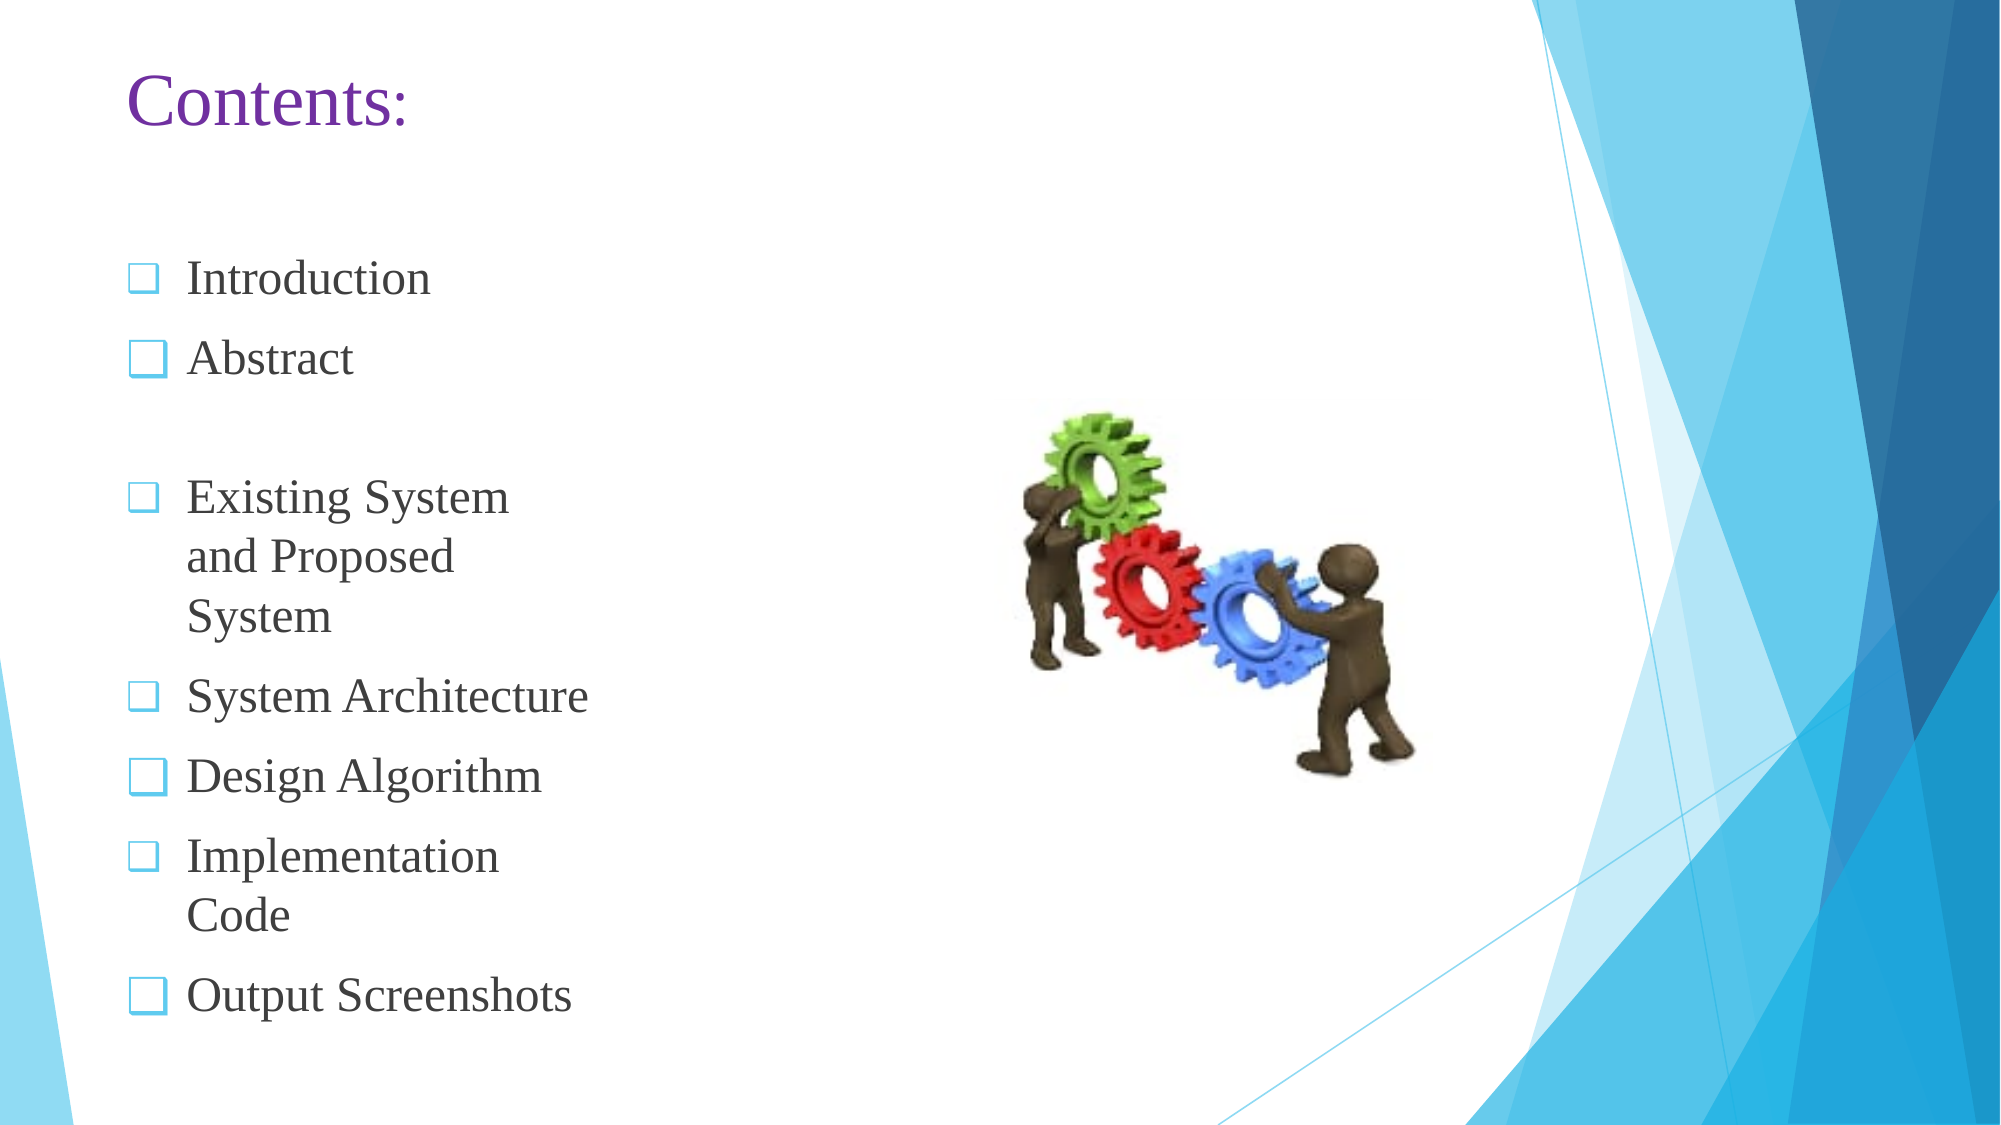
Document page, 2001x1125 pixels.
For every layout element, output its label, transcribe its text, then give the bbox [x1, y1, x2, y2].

list Introduction Abstract Existing System and Proposed System System Architecture Design Algorithm Implementation Code Output Screenshots [111, 157, 608, 1082]
title Contents: [111, 42, 1522, 158]
picture [993, 398, 1433, 784]
